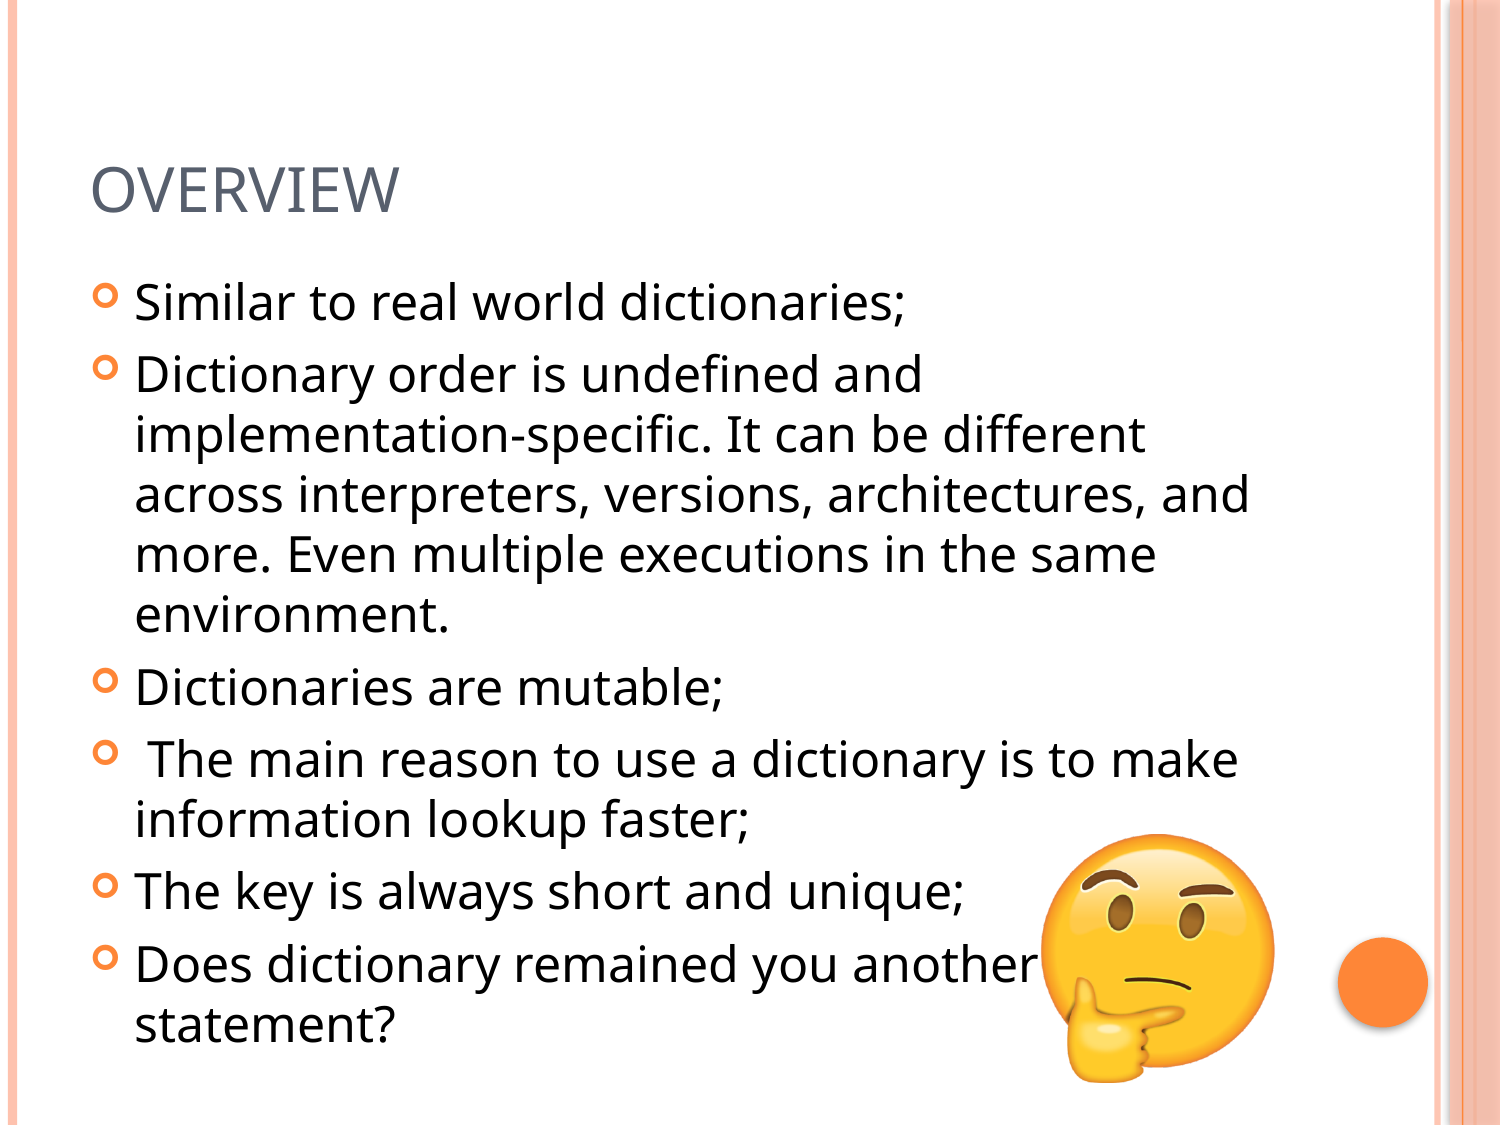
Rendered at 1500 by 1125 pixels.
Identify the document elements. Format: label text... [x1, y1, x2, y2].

list Similar to real world dictionaries; Dictionary order is undefined and implementation-specific. It can be different across interpreters, versions, architectures, and more. Even multiple executions in the same environment. Dictionaries are mutable; The main reason to use a dictionary is to make information lookup faster; The ­key ­is ­always ­short ­and ­unique; Does dictionary remained you another statement? [75, 262, 1300, 1062]
title Overview [75, 45, 1300, 233]
picture [1032, 833, 1282, 1083]
